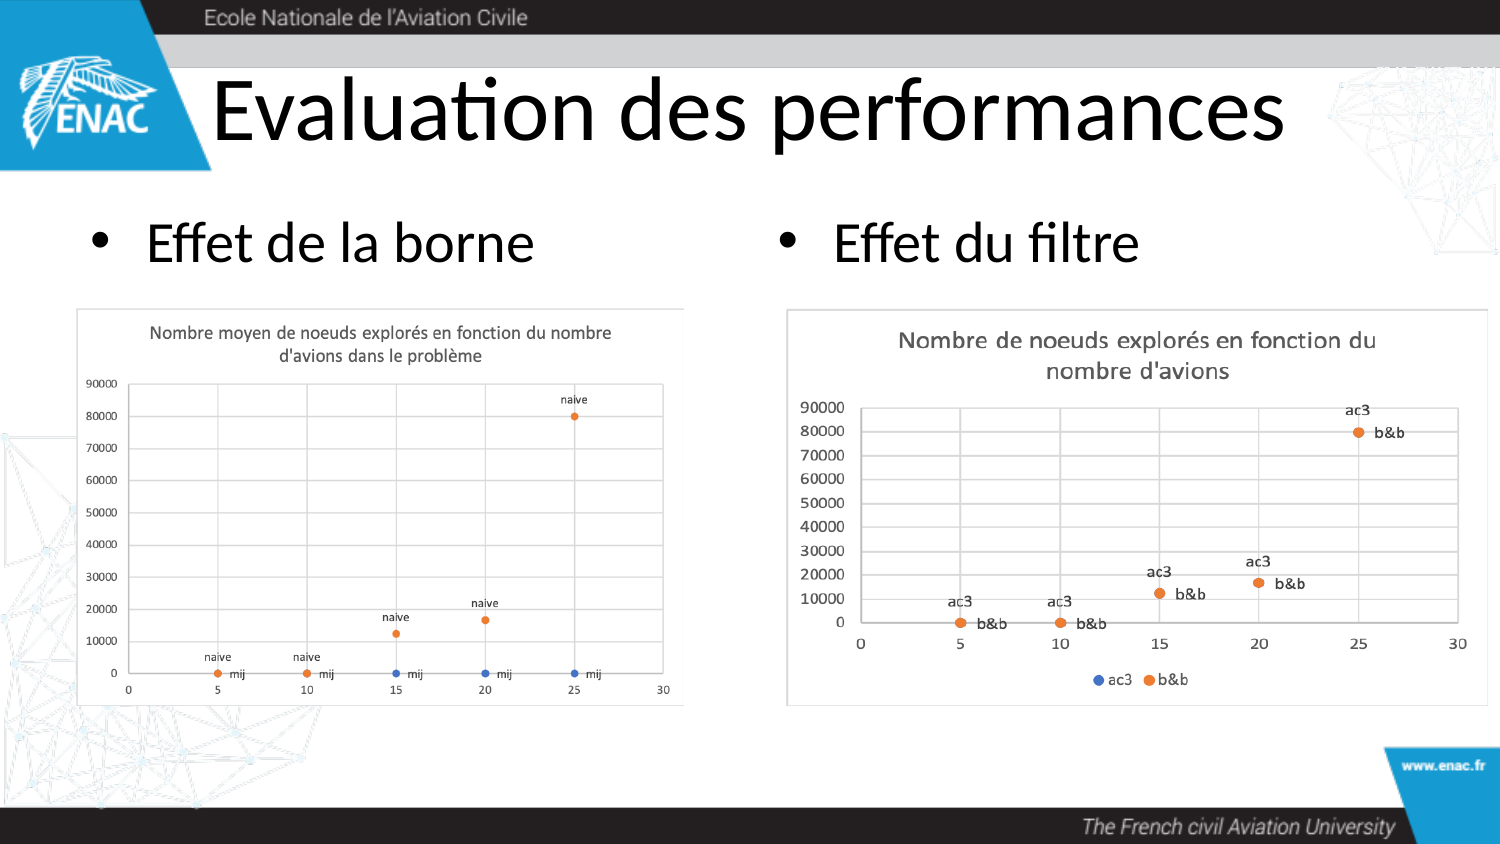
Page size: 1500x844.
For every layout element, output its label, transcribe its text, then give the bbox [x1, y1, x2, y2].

picture [784, 308, 1488, 706]
list Effet du filtre [762, 196, 1425, 754]
title Evaluation des performances [75, 33, 1425, 175]
list Effet de la borne [75, 196, 738, 754]
picture [74, 308, 685, 706]
